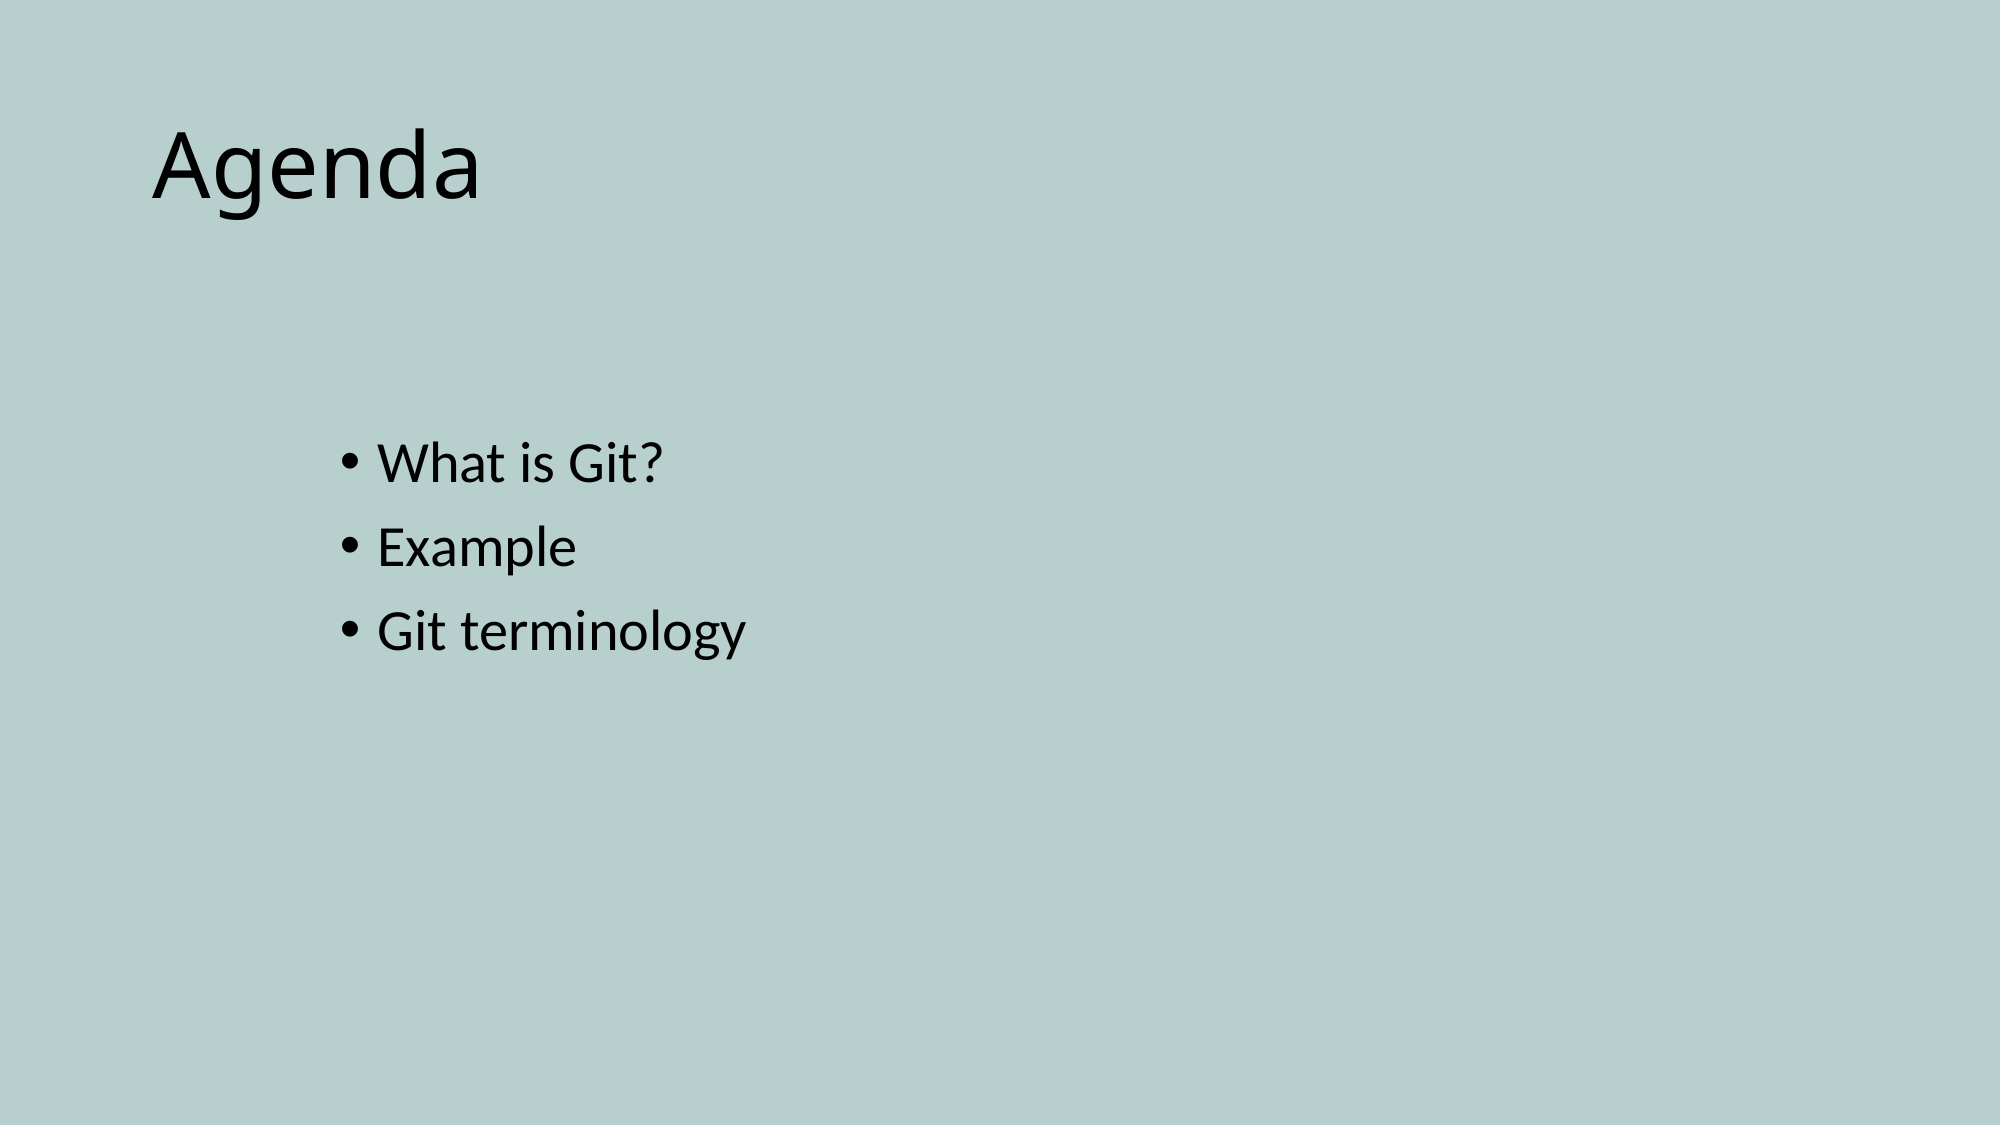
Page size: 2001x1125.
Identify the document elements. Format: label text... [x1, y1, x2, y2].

title Agenda [137, 59, 1863, 278]
list What is Git? Example Git terminology [324, 425, 1688, 1029]
